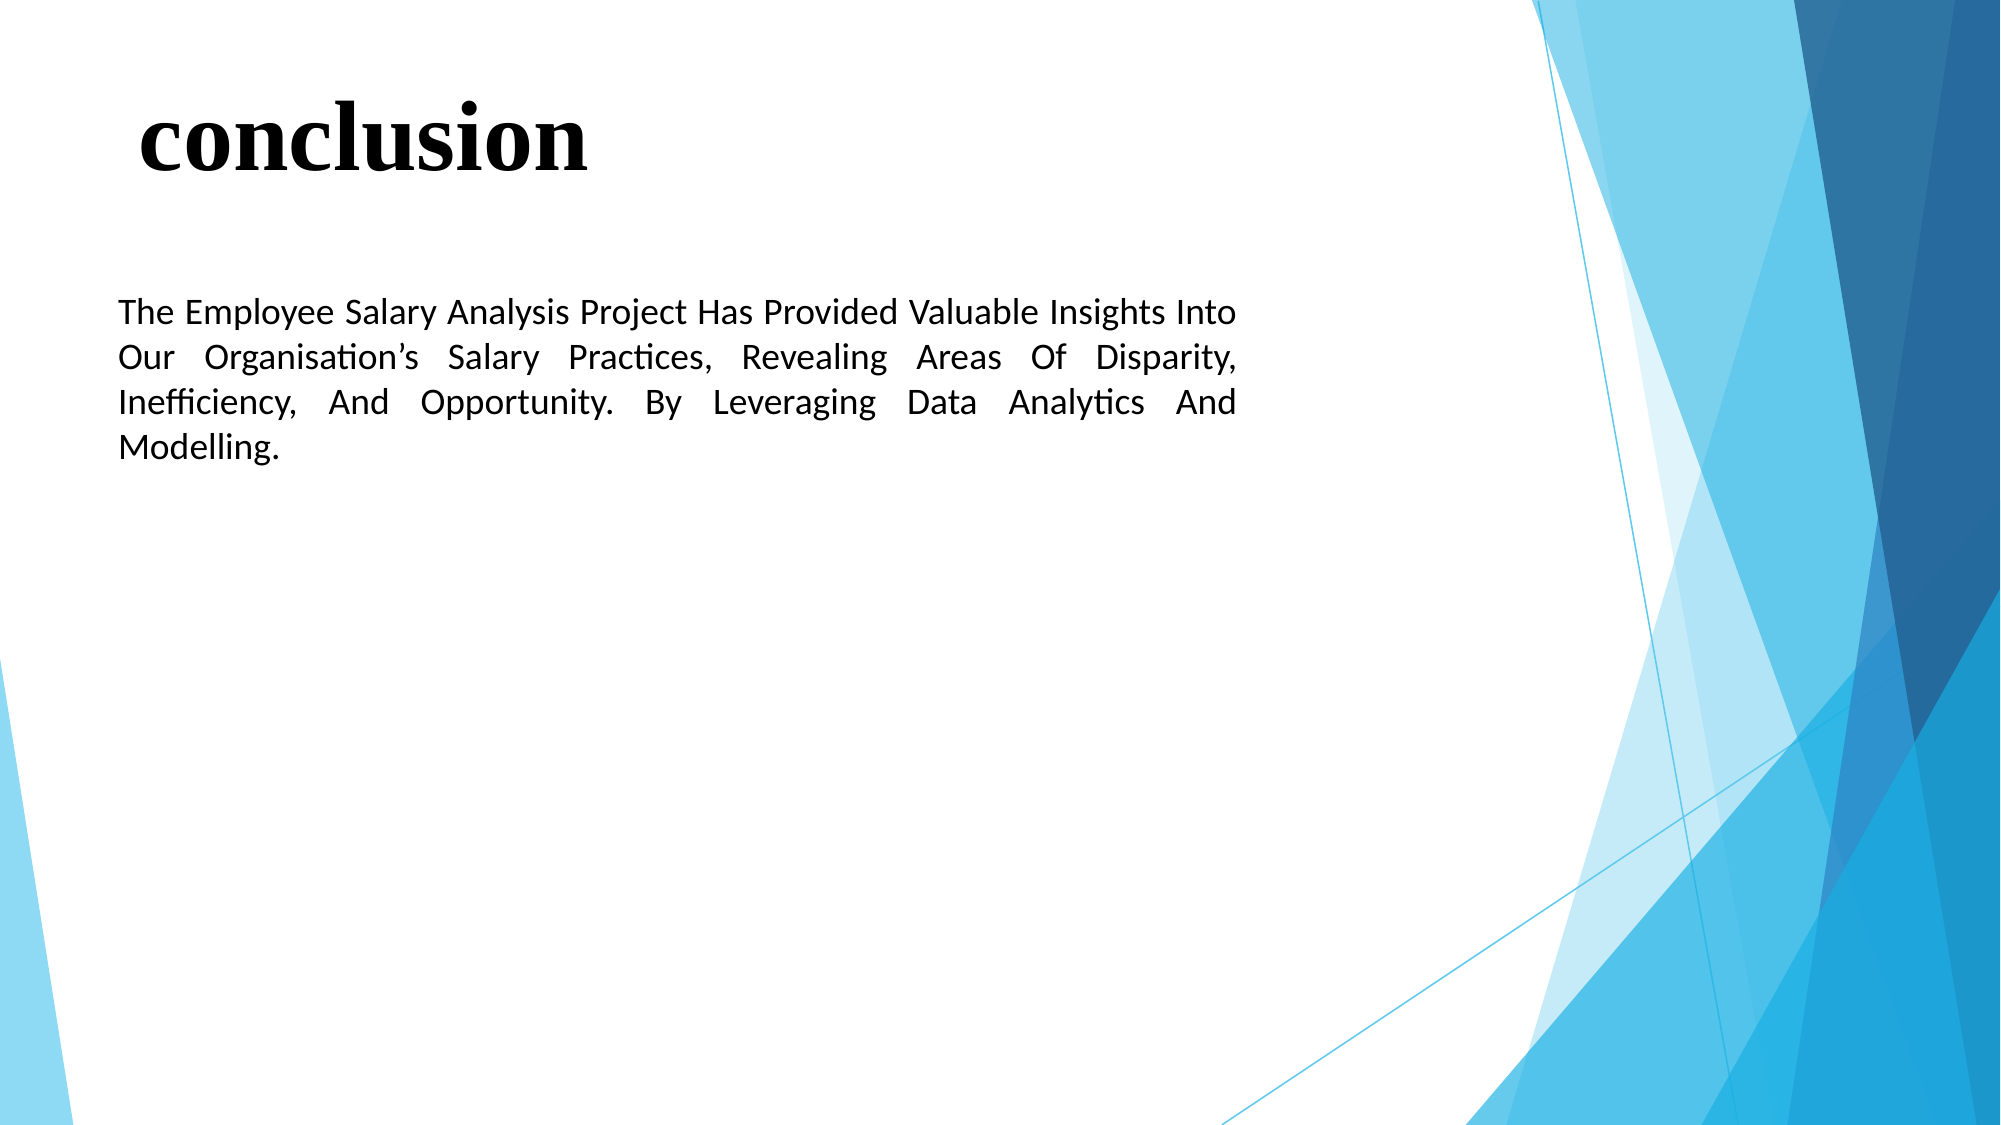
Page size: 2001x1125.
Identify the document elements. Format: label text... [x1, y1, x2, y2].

title conclusion [123, 62, 1877, 189]
text_box The Employee Salary Analysis Project Has Provided Valuable Insights Into Our Organisation’s Salary Practices, Revealing Areas Of Disparity, Inefficiency, And Opportunity. By Leveraging Data Analytics And Modelling. [103, 279, 1254, 475]
